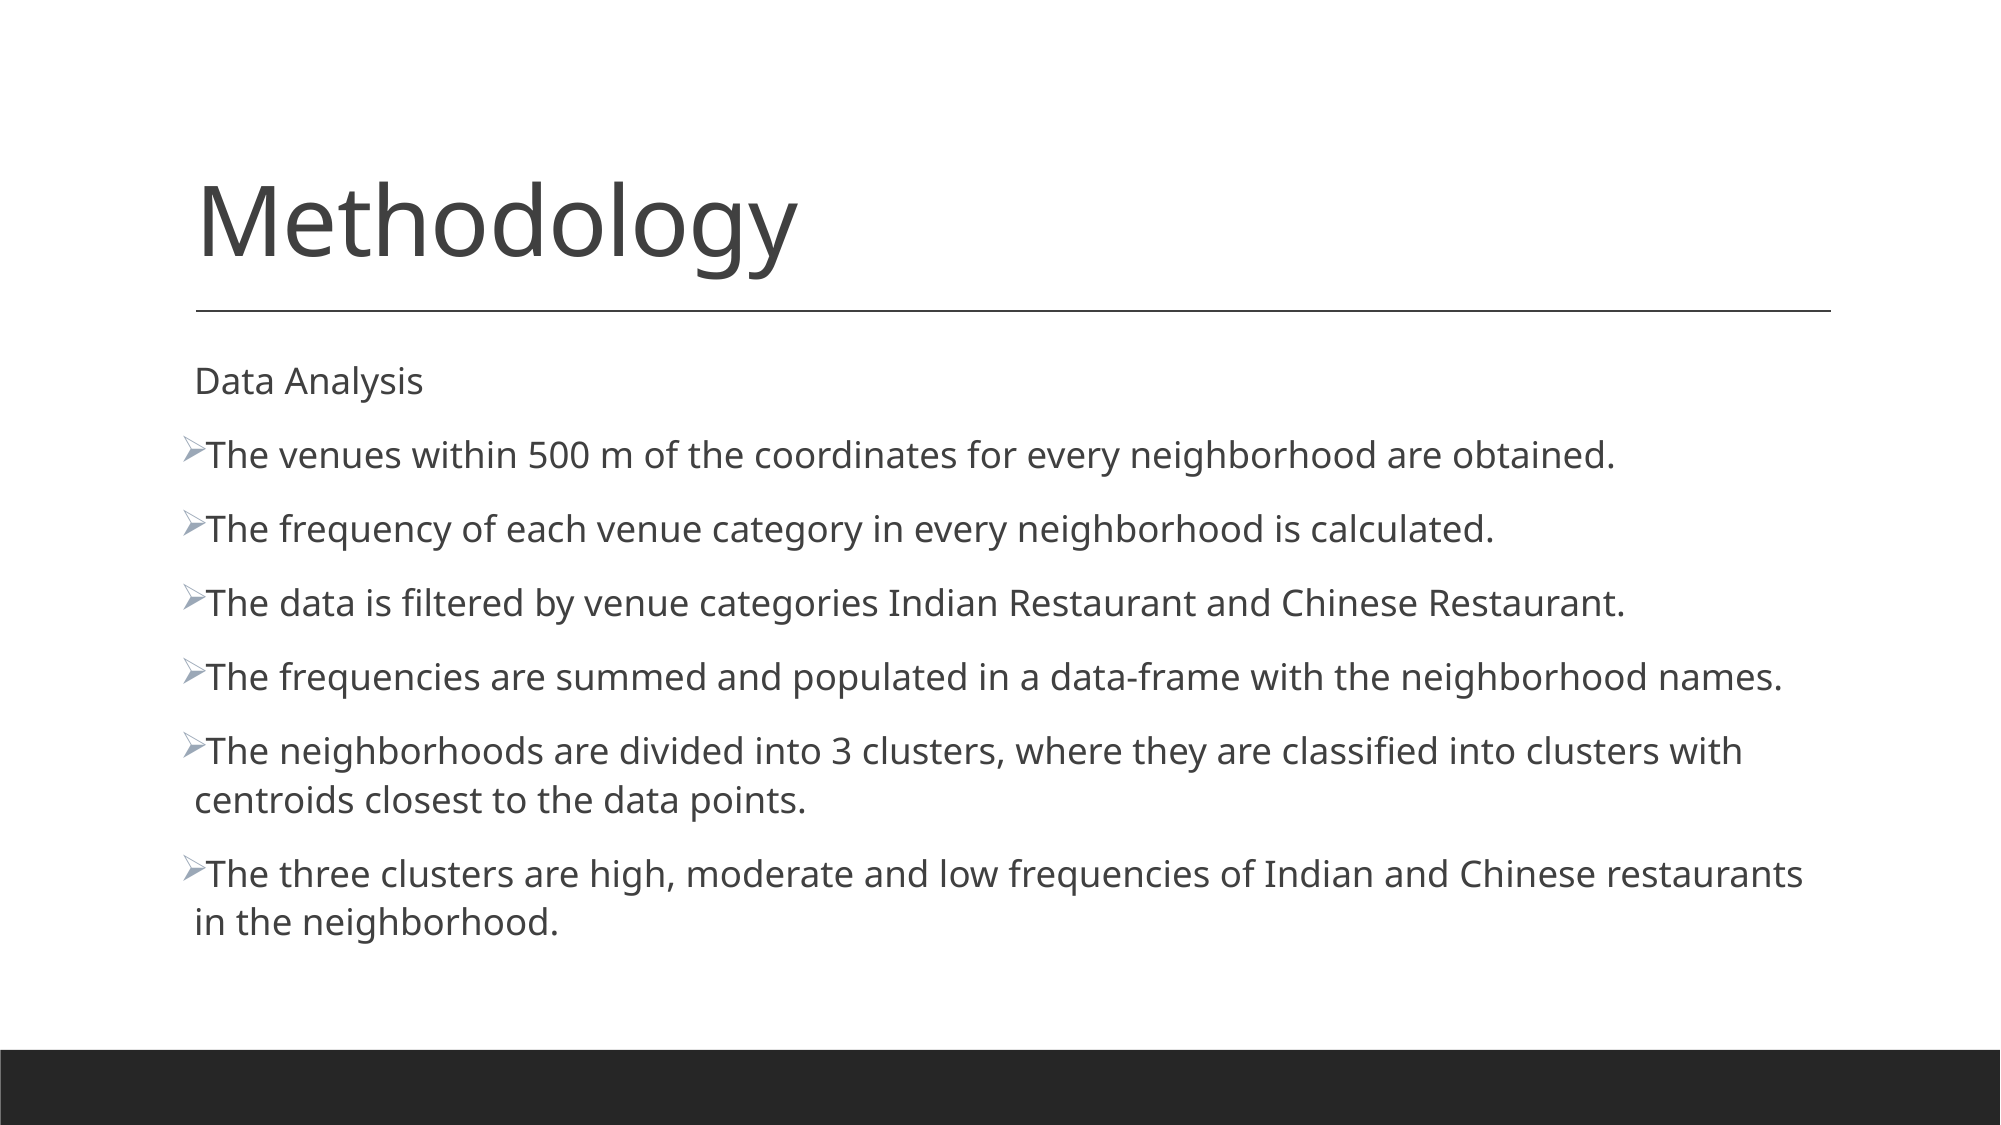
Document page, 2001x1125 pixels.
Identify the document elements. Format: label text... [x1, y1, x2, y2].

title Methodology [180, 47, 1830, 285]
list Data Analysis The venues within 500 m of the coordinates for every neighborhood are obtained. The frequency of each venue category in every neighborhood is calculated. The data is filtered by venue categories Indian Restaurant and Chinese Restaurant. The frequencies are summed and populated in a data-frame with the neighborhood names. The neighborhoods are divided into 3 clusters, where they are classified into clusters with centroids closest to the data points. The three clusters are high, moderate and low frequencies of Indian and Chinese restaurants in the neighborhood. [180, 345, 1830, 963]
